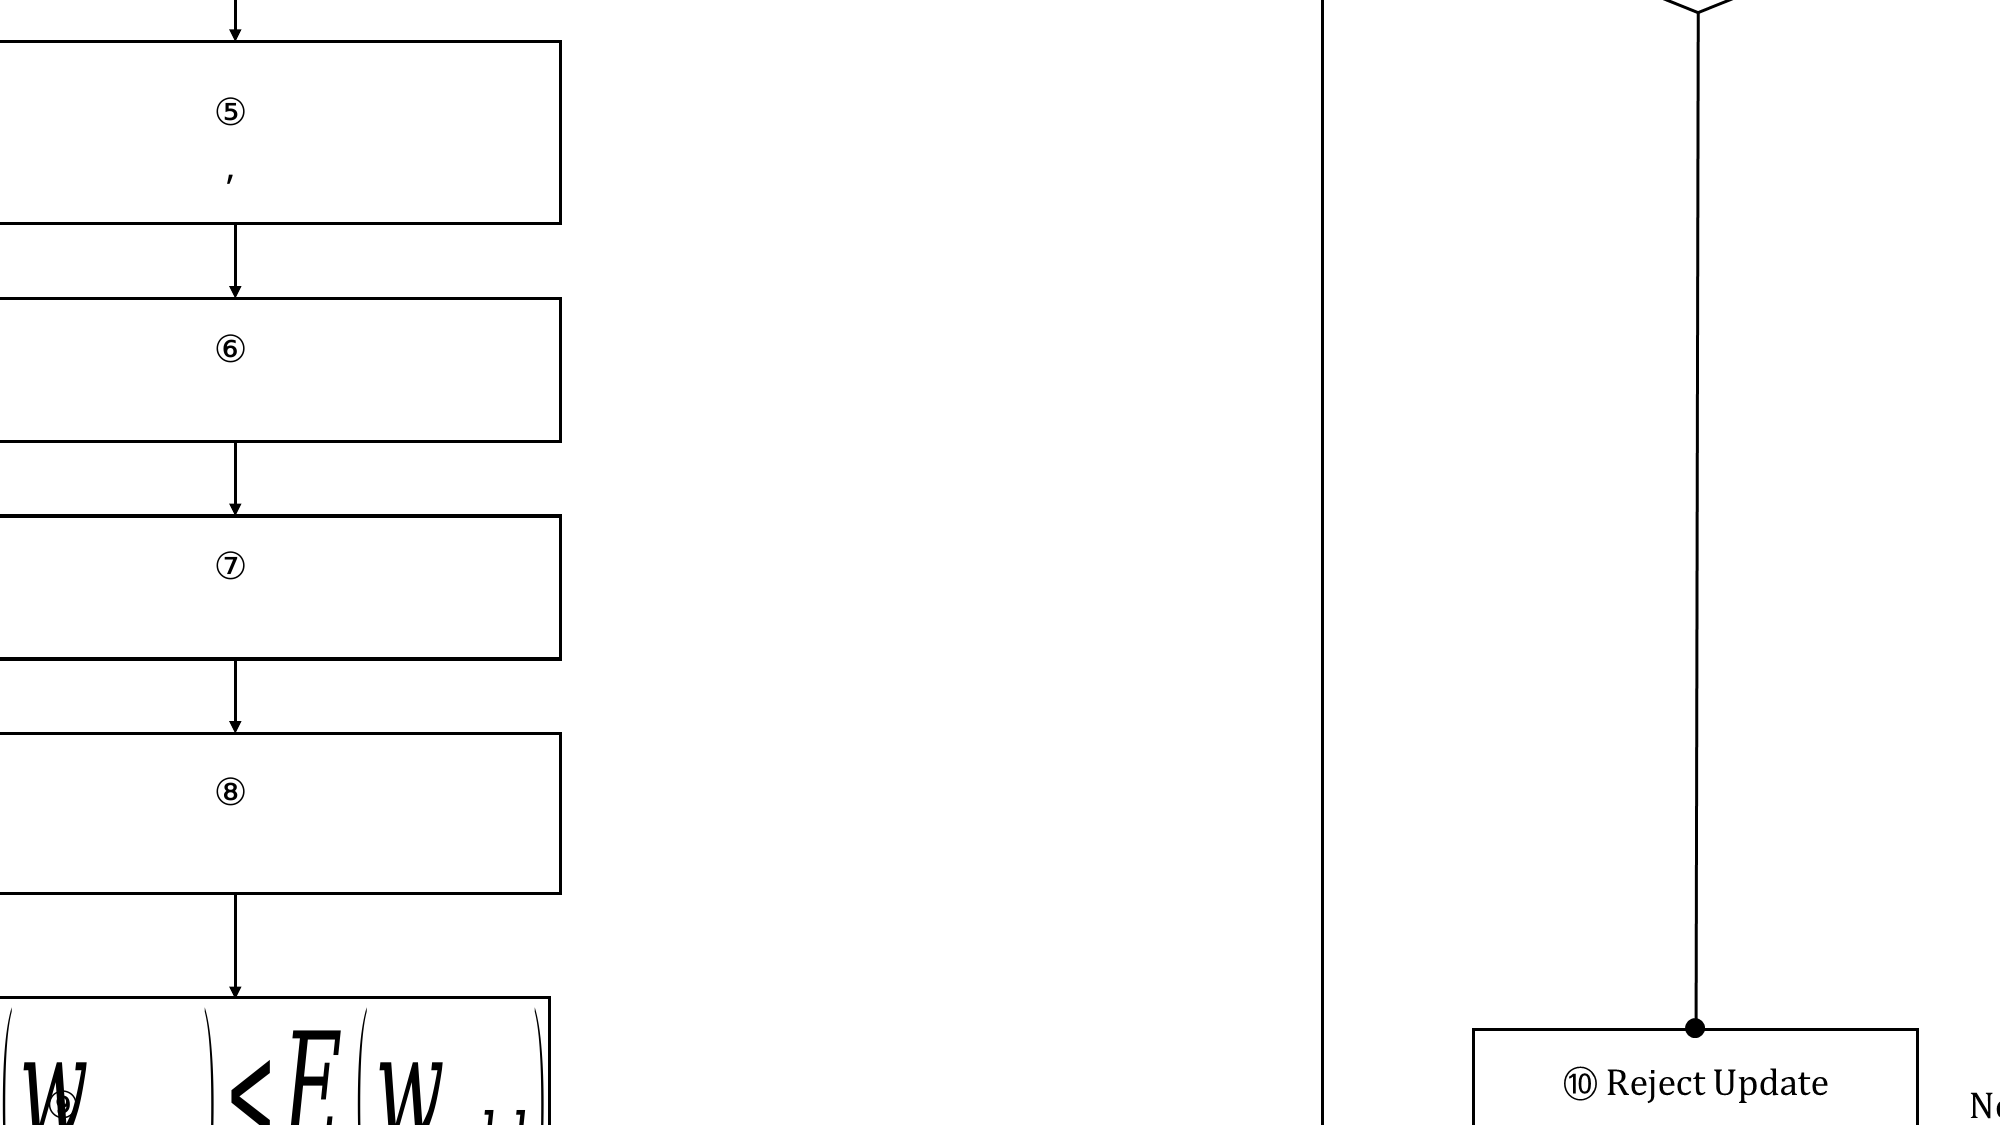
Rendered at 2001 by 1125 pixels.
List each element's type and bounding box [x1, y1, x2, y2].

text_box [0, 0, 732, 1125]
picture [1321, 0, 2000, 1125]
